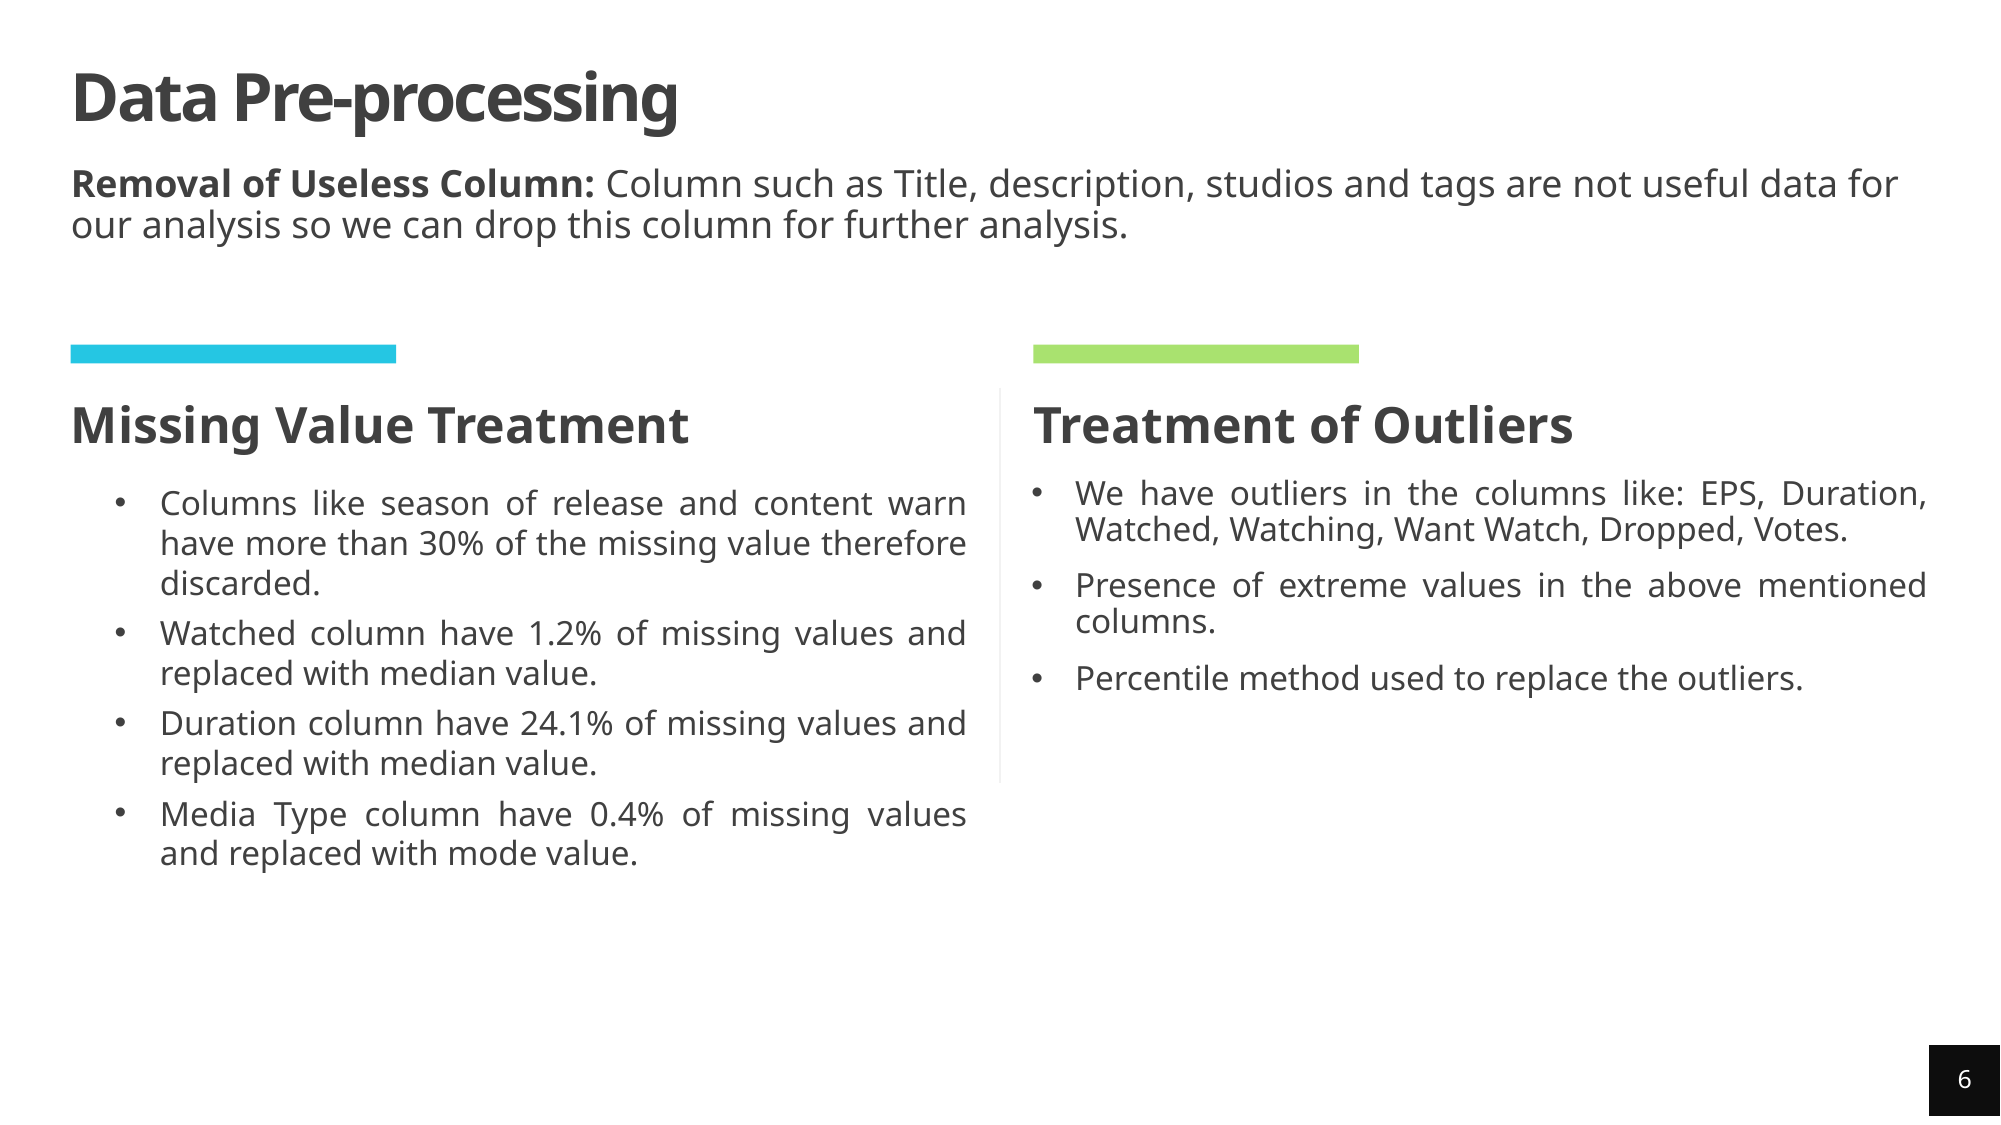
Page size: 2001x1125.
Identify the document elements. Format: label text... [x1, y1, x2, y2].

slide_number 6 [1929, 1045, 2000, 1116]
list Missing Value Treatment [70, 400, 969, 460]
text_box [1032, 343, 1360, 364]
text_box [70, 343, 397, 364]
list Removal of Useless Column: Column such as Title, description, studios and tags are not useful data for our analysis so we can drop this column for further analysis. [70, 165, 1931, 284]
title Data Pre-processing [70, 64, 1932, 136]
list Treatment of Outliers [1033, 400, 1932, 460]
list Columns like season of release and content warn have more than 30% of the missing value therefore discarded. Watched column have 1.2% of missing values and replaced with median value. Duration column have 24.1% of missing values and replaced with median value. Media Type column have 0.4% of missing values and replaced with mode value. [70, 482, 969, 1044]
list We have outliers in the columns like: EPS, Duration, Watched, Watching, Want Watch, Dropped, Votes. Presence of extreme values in the above mentioned columns. Percentile method used to replace the outliers. [1031, 476, 1930, 1026]
